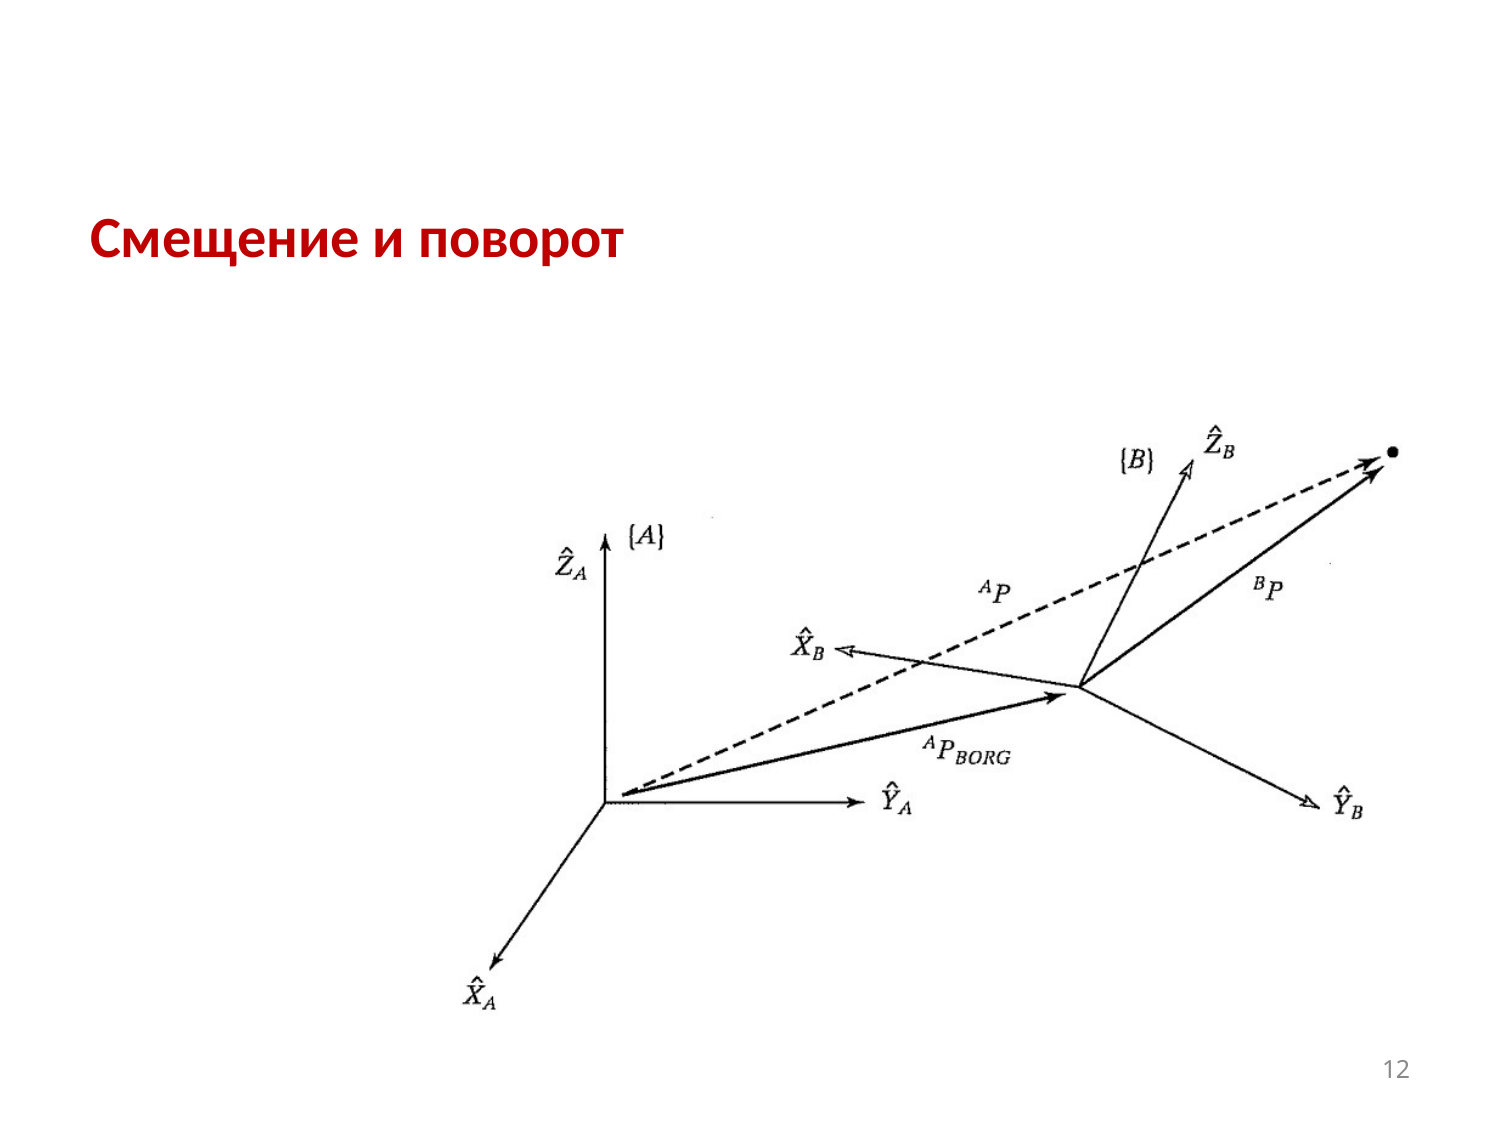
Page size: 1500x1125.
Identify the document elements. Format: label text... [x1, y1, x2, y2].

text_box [72, 297, 1427, 1125]
title Смещение и поворот [50, 20, 1424, 388]
